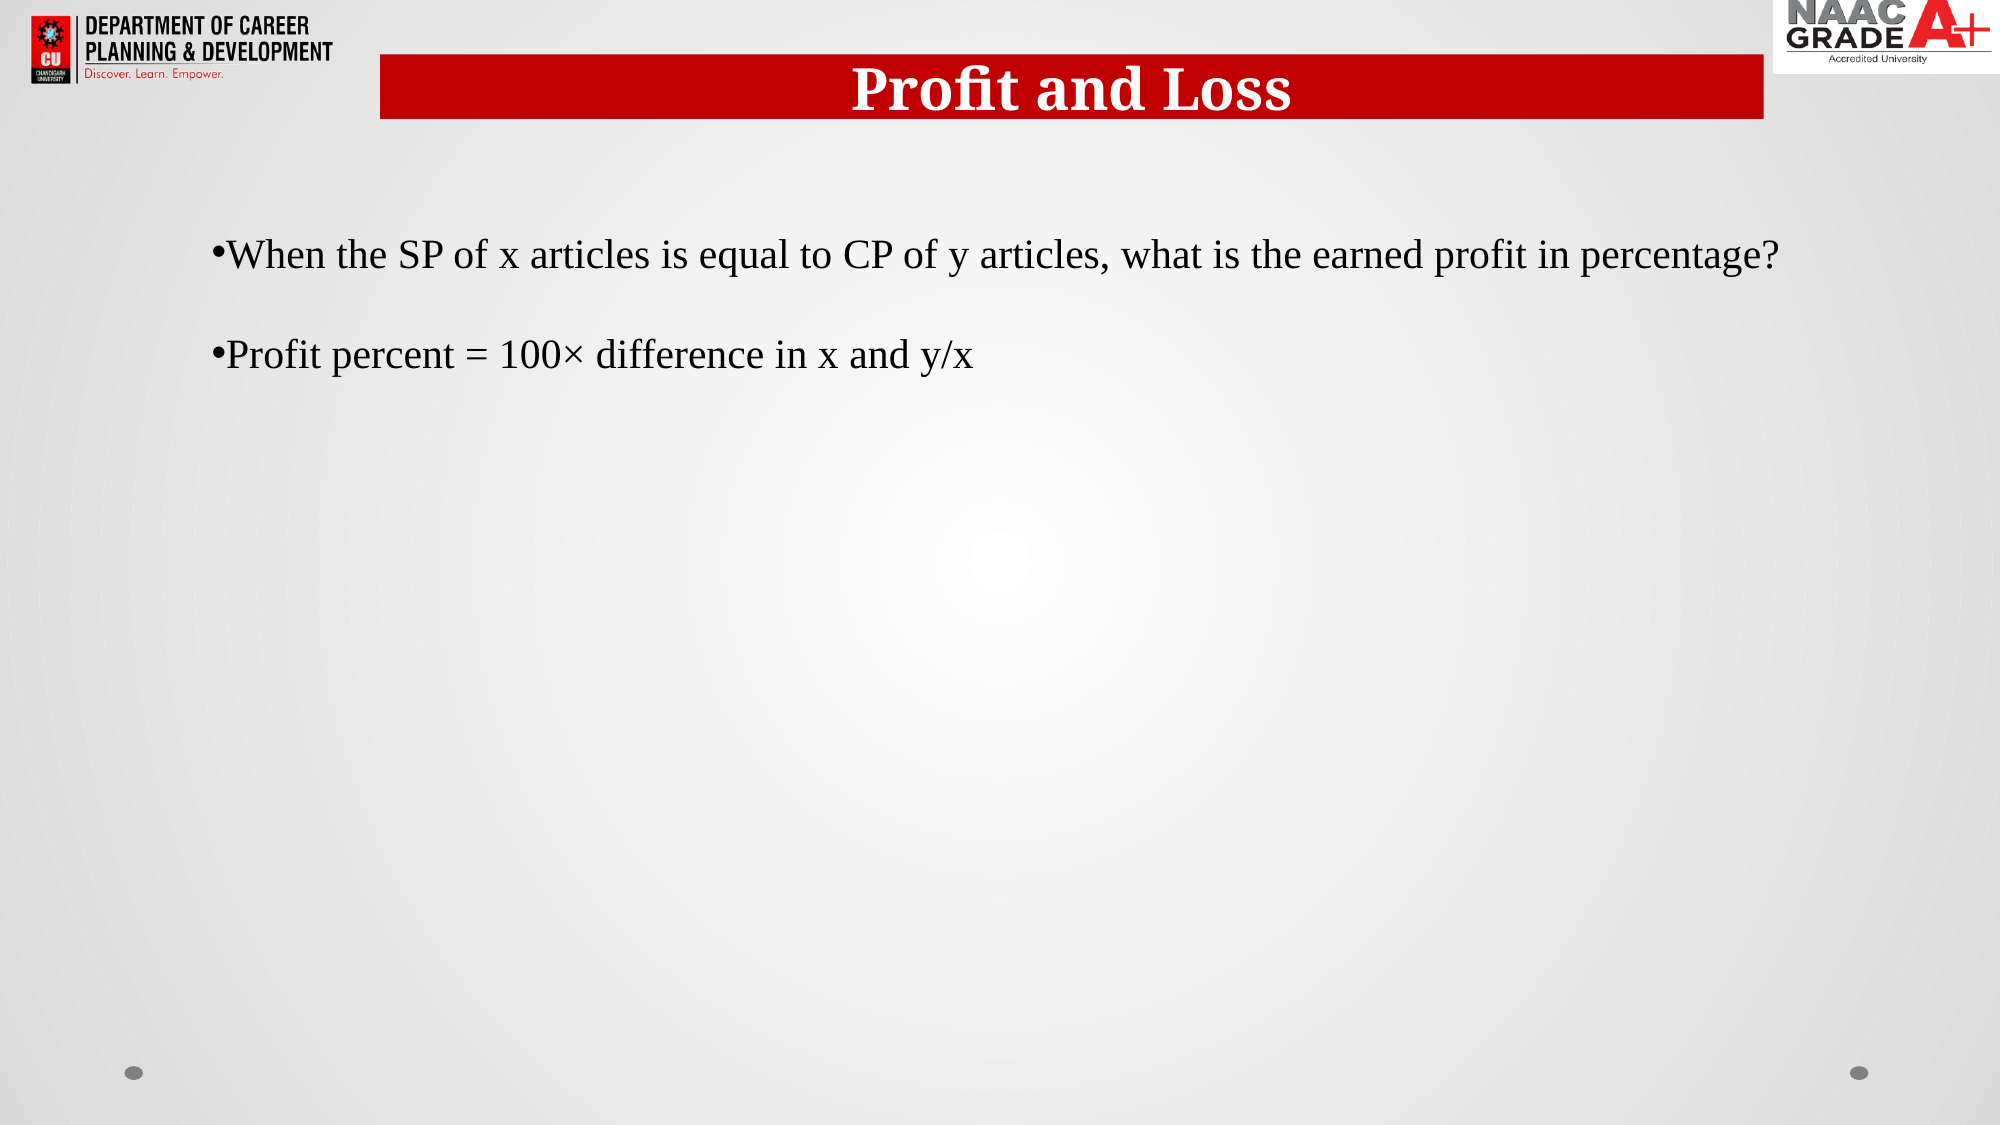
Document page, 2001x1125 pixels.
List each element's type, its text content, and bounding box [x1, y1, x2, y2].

picture [23, 0, 349, 100]
picture [1772, 0, 2000, 74]
text_box Profit and Loss [378, 52, 1766, 121]
text_box When the SP of x articles is equal to CP of y articles, what is the earned profit in percentage? Profit percent = 100× difference in x and y/x [196, 219, 1841, 384]
